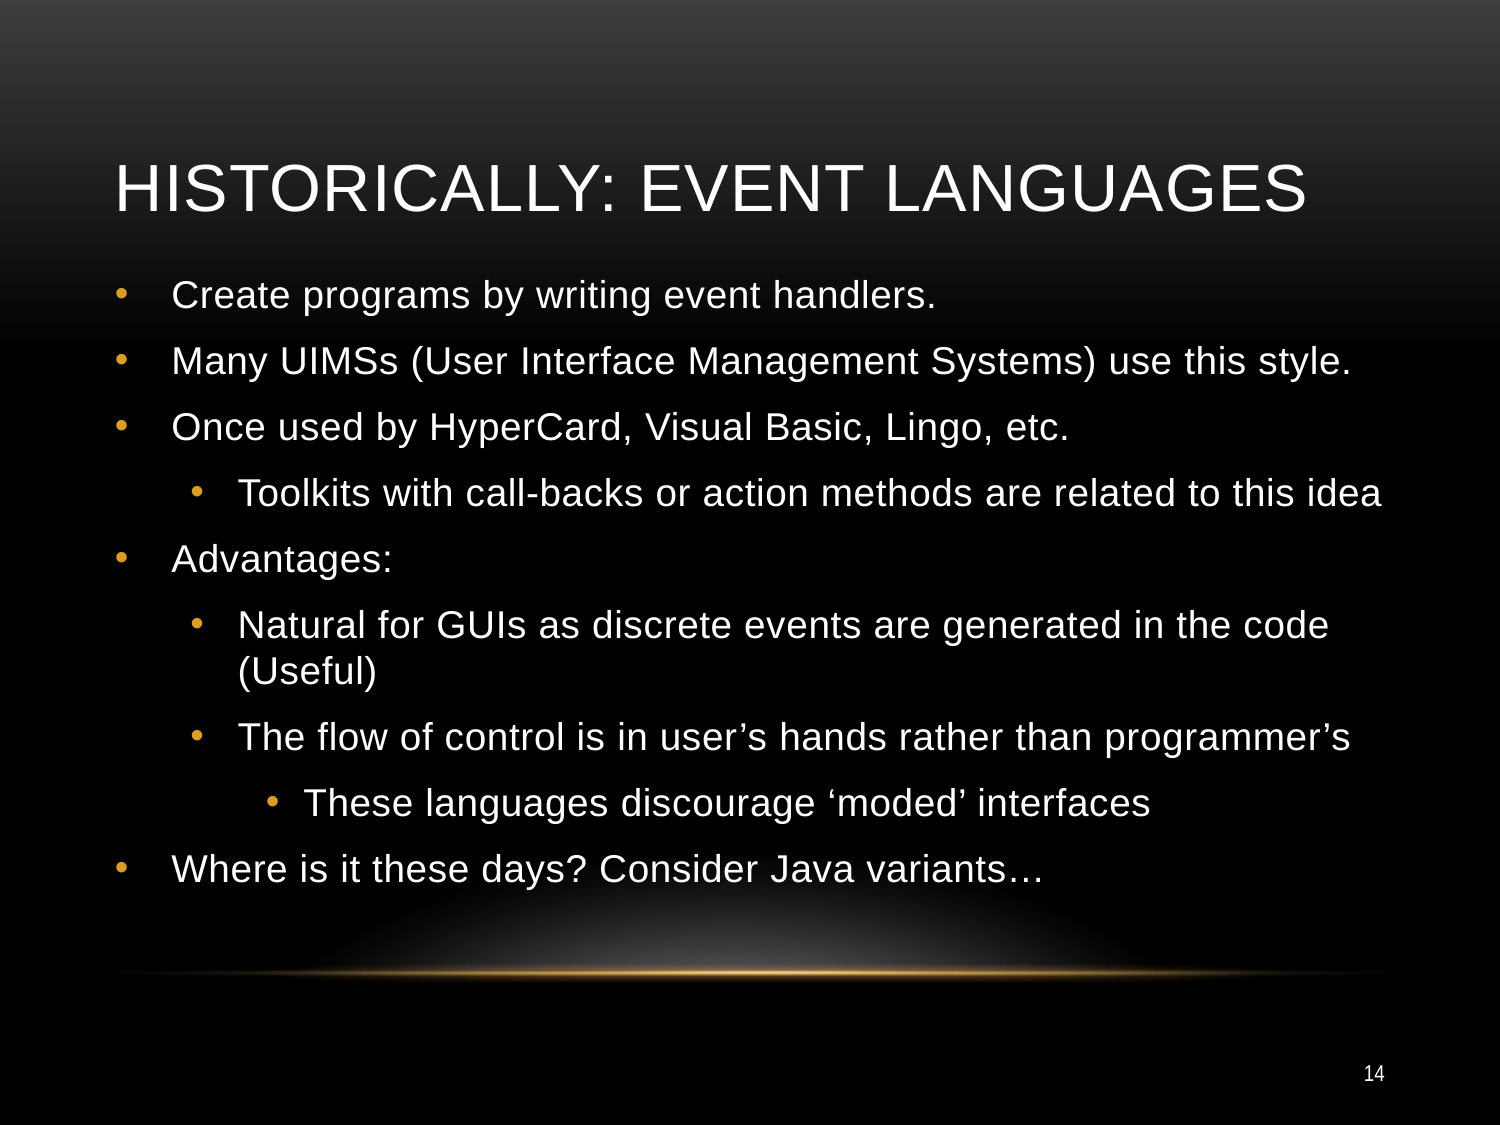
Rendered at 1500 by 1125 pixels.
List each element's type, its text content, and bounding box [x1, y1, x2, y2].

slide_number 14 [1237, 1042, 1400, 1103]
list Create programs by writing event handlers. Many UIMSs (User Interface Management Systems) use this style. Once used by HyperCard, Visual Basic, Lingo, etc. Toolkits with call-backs or action methods are related to this idea Advantages: Natural for GUIs as discrete events are generated in the code (Useful) The flow of control is in user’s hands rather than programmer’s These languages discourage ‘moded’ interfaces Where is it these days? Consider Java variants… [99, 262, 1400, 988]
picture [0, 0, 1500, 1125]
title Historically: Event Languages [99, 45, 1400, 233]
